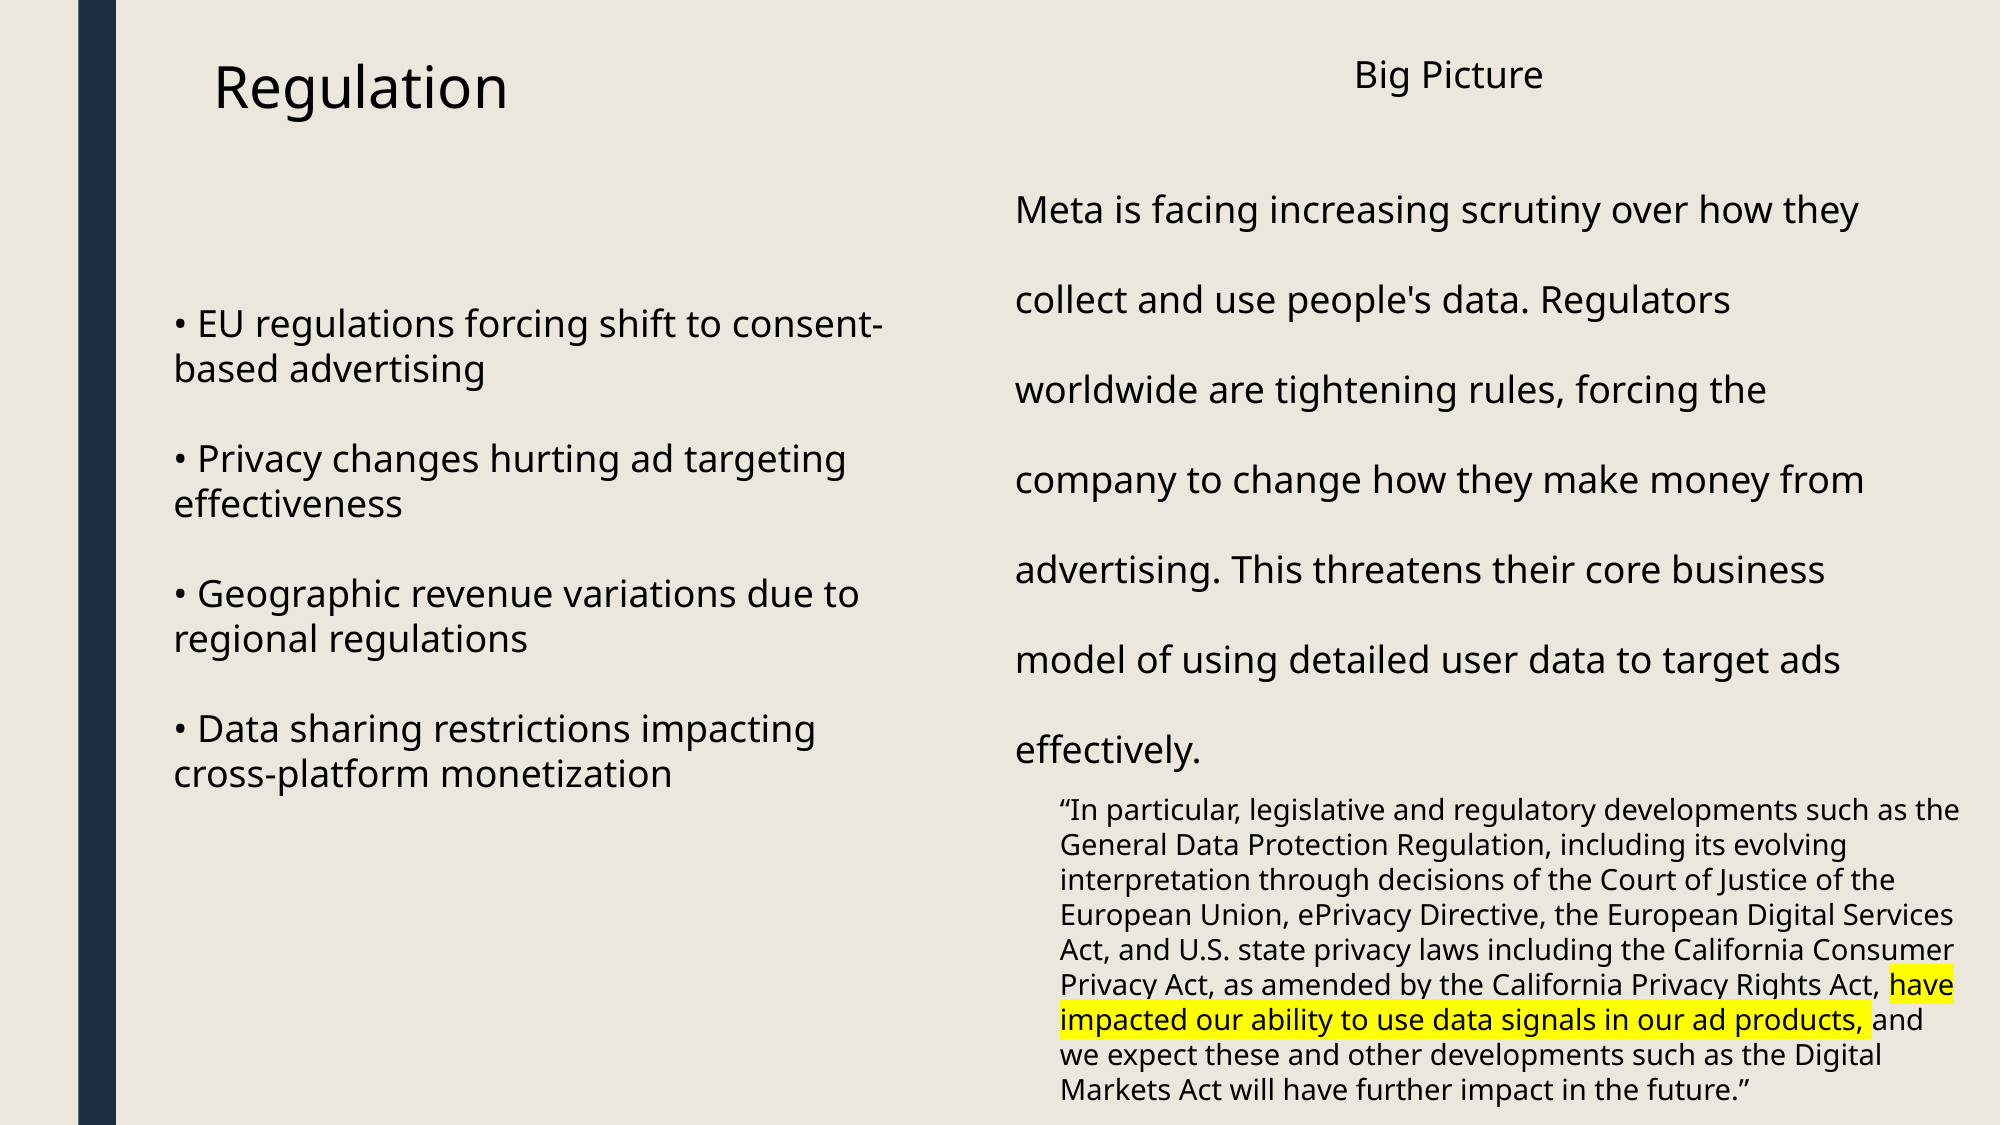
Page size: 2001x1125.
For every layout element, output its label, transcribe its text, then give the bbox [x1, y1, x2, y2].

text_box Big Picture Meta is facing increasing scrutiny over how they collect and use people's data. Regulators worldwide are tightening rules, forcing the company to change how they make money from advertising. This threatens their core business model of using detailed user data to target ads effectively. [999, 43, 1898, 778]
text_box Regulation [198, 43, 524, 128]
text_box • EU regulations forcing shift to consent-based advertising • Privacy changes hurting ad targeting effectiveness • Geographic revenue variations due to regional regulations • Data sharing restrictions impacting cross-platform monetization [158, 247, 923, 893]
text_box “In particular, legislative and regulatory developments such as the General Data Protection Regulation, including its evolving interpretation through decisions of the Court of Justice of the European Union, ePrivacy Directive, the European Digital Services Act, and U.S. state privacy laws including the California Consumer Privacy Act, as amended by the California Privacy Rights Act, have impacted our ability to use data signals in our ad products, and we expect these and other developments such as the Digital Markets Act will have further impact in the future.” [1045, 783, 1979, 1125]
